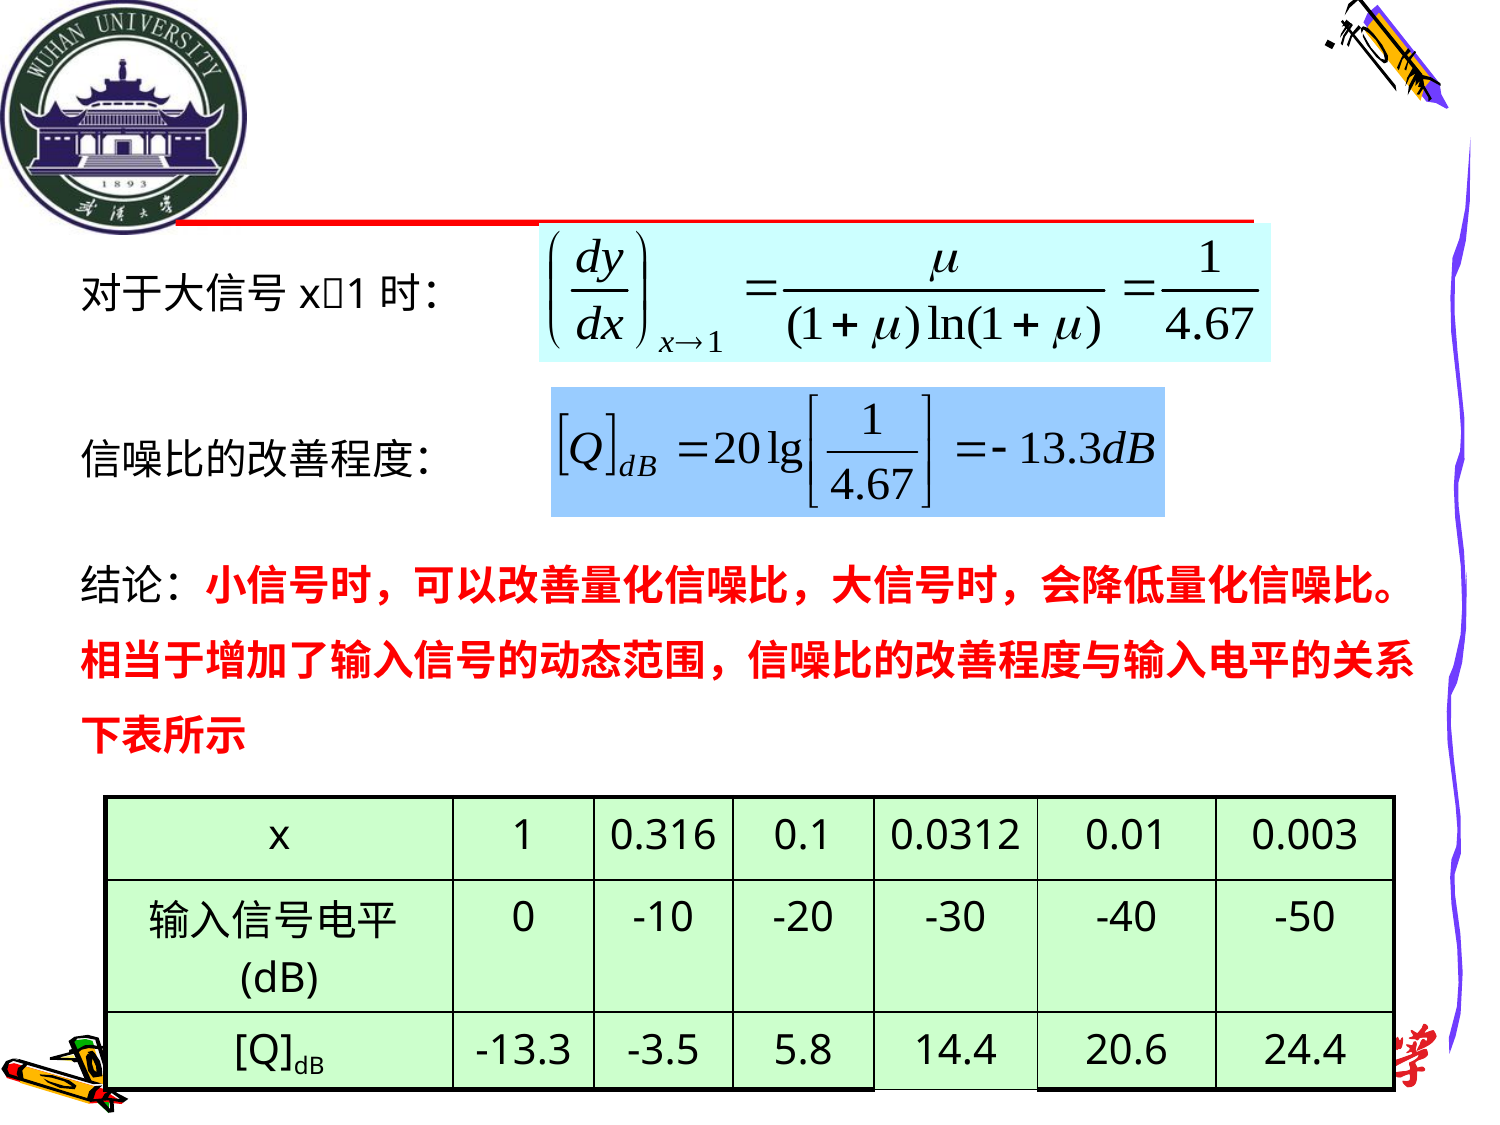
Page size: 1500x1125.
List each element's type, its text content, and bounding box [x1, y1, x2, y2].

table_cell 输入信号电平(dB) [108, 881, 452, 1011]
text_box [550, 386, 1166, 518]
table_cell 24.4 [1217, 1013, 1392, 1087]
table_cell 20.6 [1038, 1013, 1215, 1087]
table_cell -13.3 [454, 1013, 593, 1087]
text_box 对于大信号x1时： 信噪比的改善程度： 结论：小信号时，可以改善量化信噪比，大信号时，会降低量化信噪比。相当于增加了输入信号的动态范围，信噪比的改善程度与输入电平的关系下表所示 [65, 234, 1432, 786]
table_cell -3.5 [595, 1013, 732, 1087]
table_cell -20 [734, 881, 873, 1011]
table_header 1 [454, 799, 593, 879]
table_cell [Q]dB [108, 1013, 452, 1087]
table_cell -30 [875, 881, 1037, 1011]
picture [1128, 1015, 1471, 1093]
table_header 0.1 [734, 799, 873, 879]
table_header x [108, 799, 452, 879]
table_header 0.003 [1217, 799, 1392, 879]
table_cell -50 [1217, 881, 1392, 1011]
table_header 0.316 [595, 799, 732, 879]
table_cell -10 [595, 881, 732, 1011]
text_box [538, 222, 1272, 363]
table_header 0.0312 [875, 799, 1037, 879]
table_cell -40 [1038, 881, 1215, 1011]
table_cell 0 [454, 881, 593, 1011]
table_cell 14.4 [875, 1013, 1037, 1089]
table_cell 5.8 [734, 1013, 873, 1087]
table_header 0.01 [1038, 799, 1215, 879]
picture [0, 0, 247, 235]
